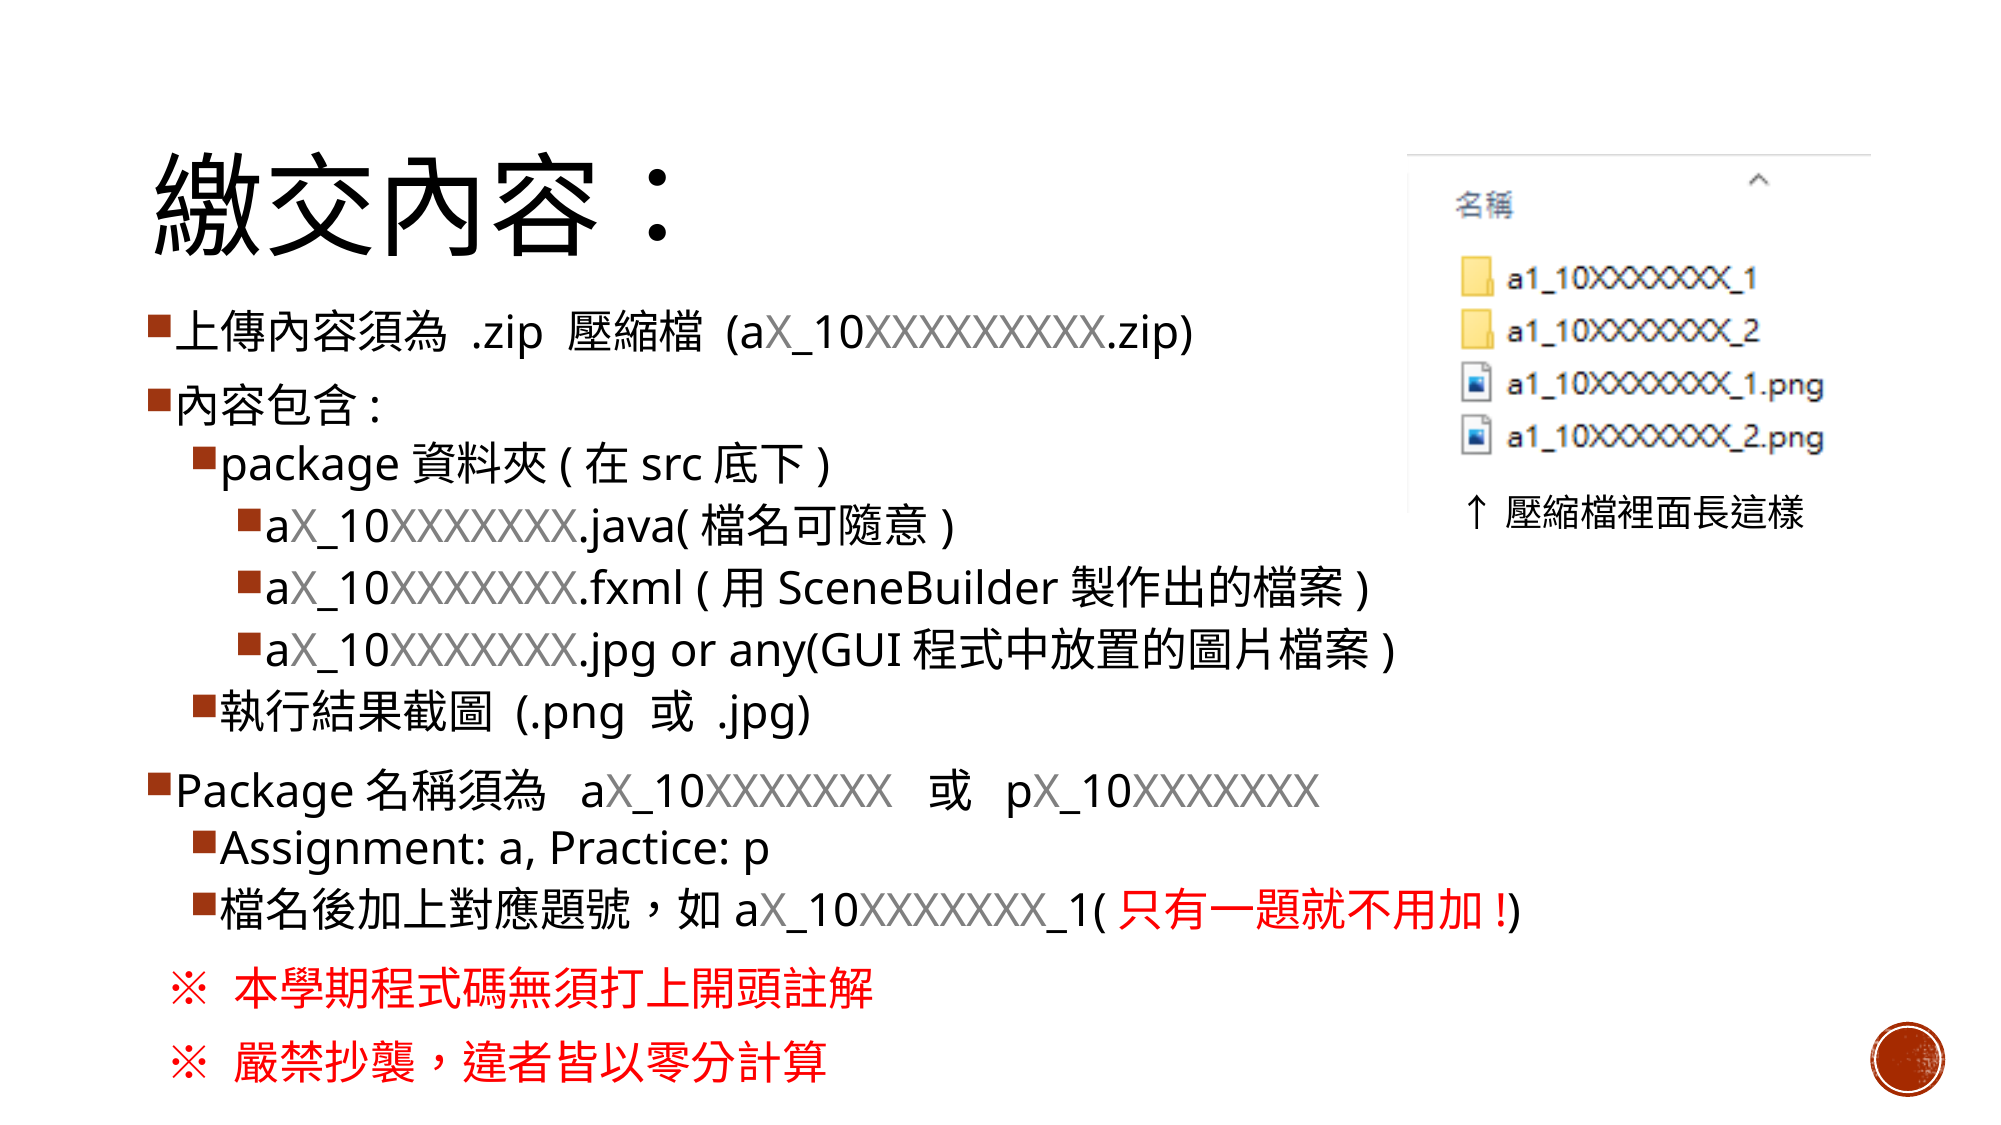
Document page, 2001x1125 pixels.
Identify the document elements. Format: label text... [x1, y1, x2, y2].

title 繳交內容： [136, 79, 1826, 301]
list 上傳內容須為 .zip 壓縮檔 (aX_10XXXXXXXXX.zip) 內容包含: package資料夾(在src底下) aX_10XXXXXXX.java(檔名可隨意) aX_10XXXXXXX.fxml (用SceneBuilder製作出的檔案) aX_10XXXXXXX.jpg or any(GUI程式中放置的圖片檔案) 執行結果截圖 (.png 或 .jpg) Package名稱須為 aX_10XXXXXXX 或 pX_10XXXXXXX Assignment: a, Practice: p 檔名後加上對應題號，如aX_10XXXXXXX_1(只有一題就不用加!) ※ 本學期程式碼無須打上開頭註解 ※ 嚴禁抄襲，違者皆以零分計算 [129, 301, 1785, 1039]
picture [1407, 154, 1871, 513]
text_box ↑壓縮檔裡面長這樣 [1444, 513, 1821, 542]
